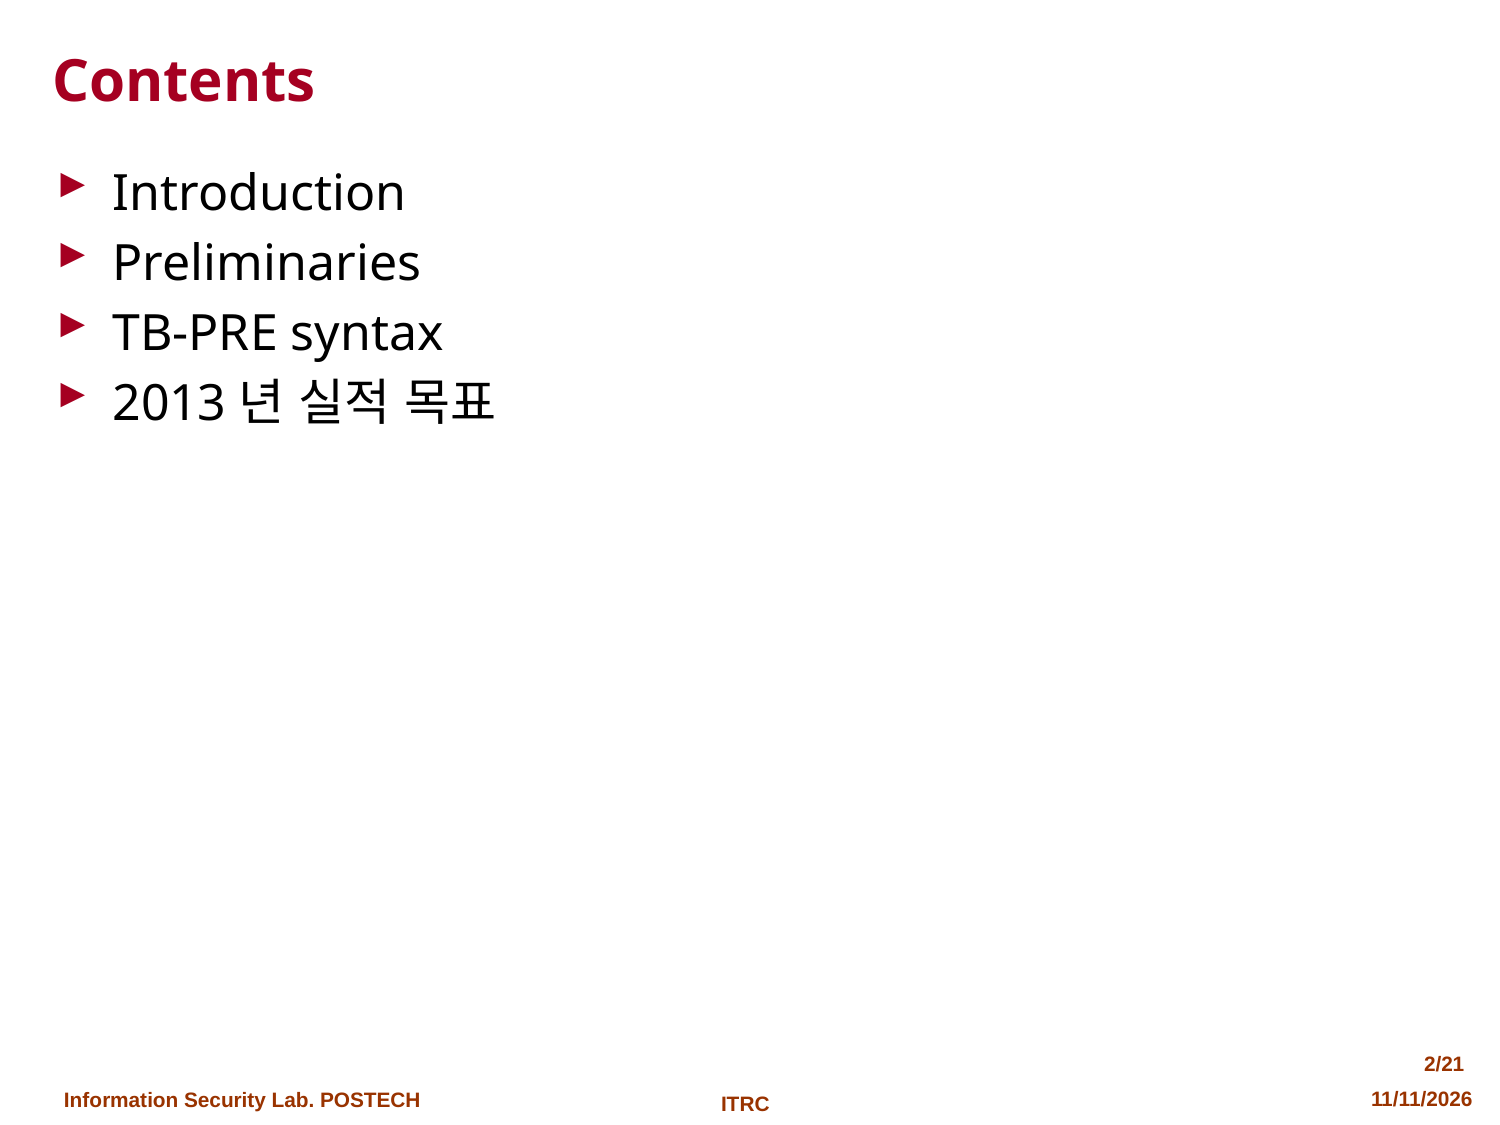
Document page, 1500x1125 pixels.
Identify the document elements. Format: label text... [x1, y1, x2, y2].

slide_number 2/21 [1379, 1043, 1500, 1083]
footer ITRC [507, 1083, 983, 1125]
list Introduction Preliminaries TB-PRE syntax 2013년 실적 목표 [41, 152, 1457, 1013]
title Contents [37, 27, 1459, 122]
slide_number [1137, 1078, 1488, 1120]
